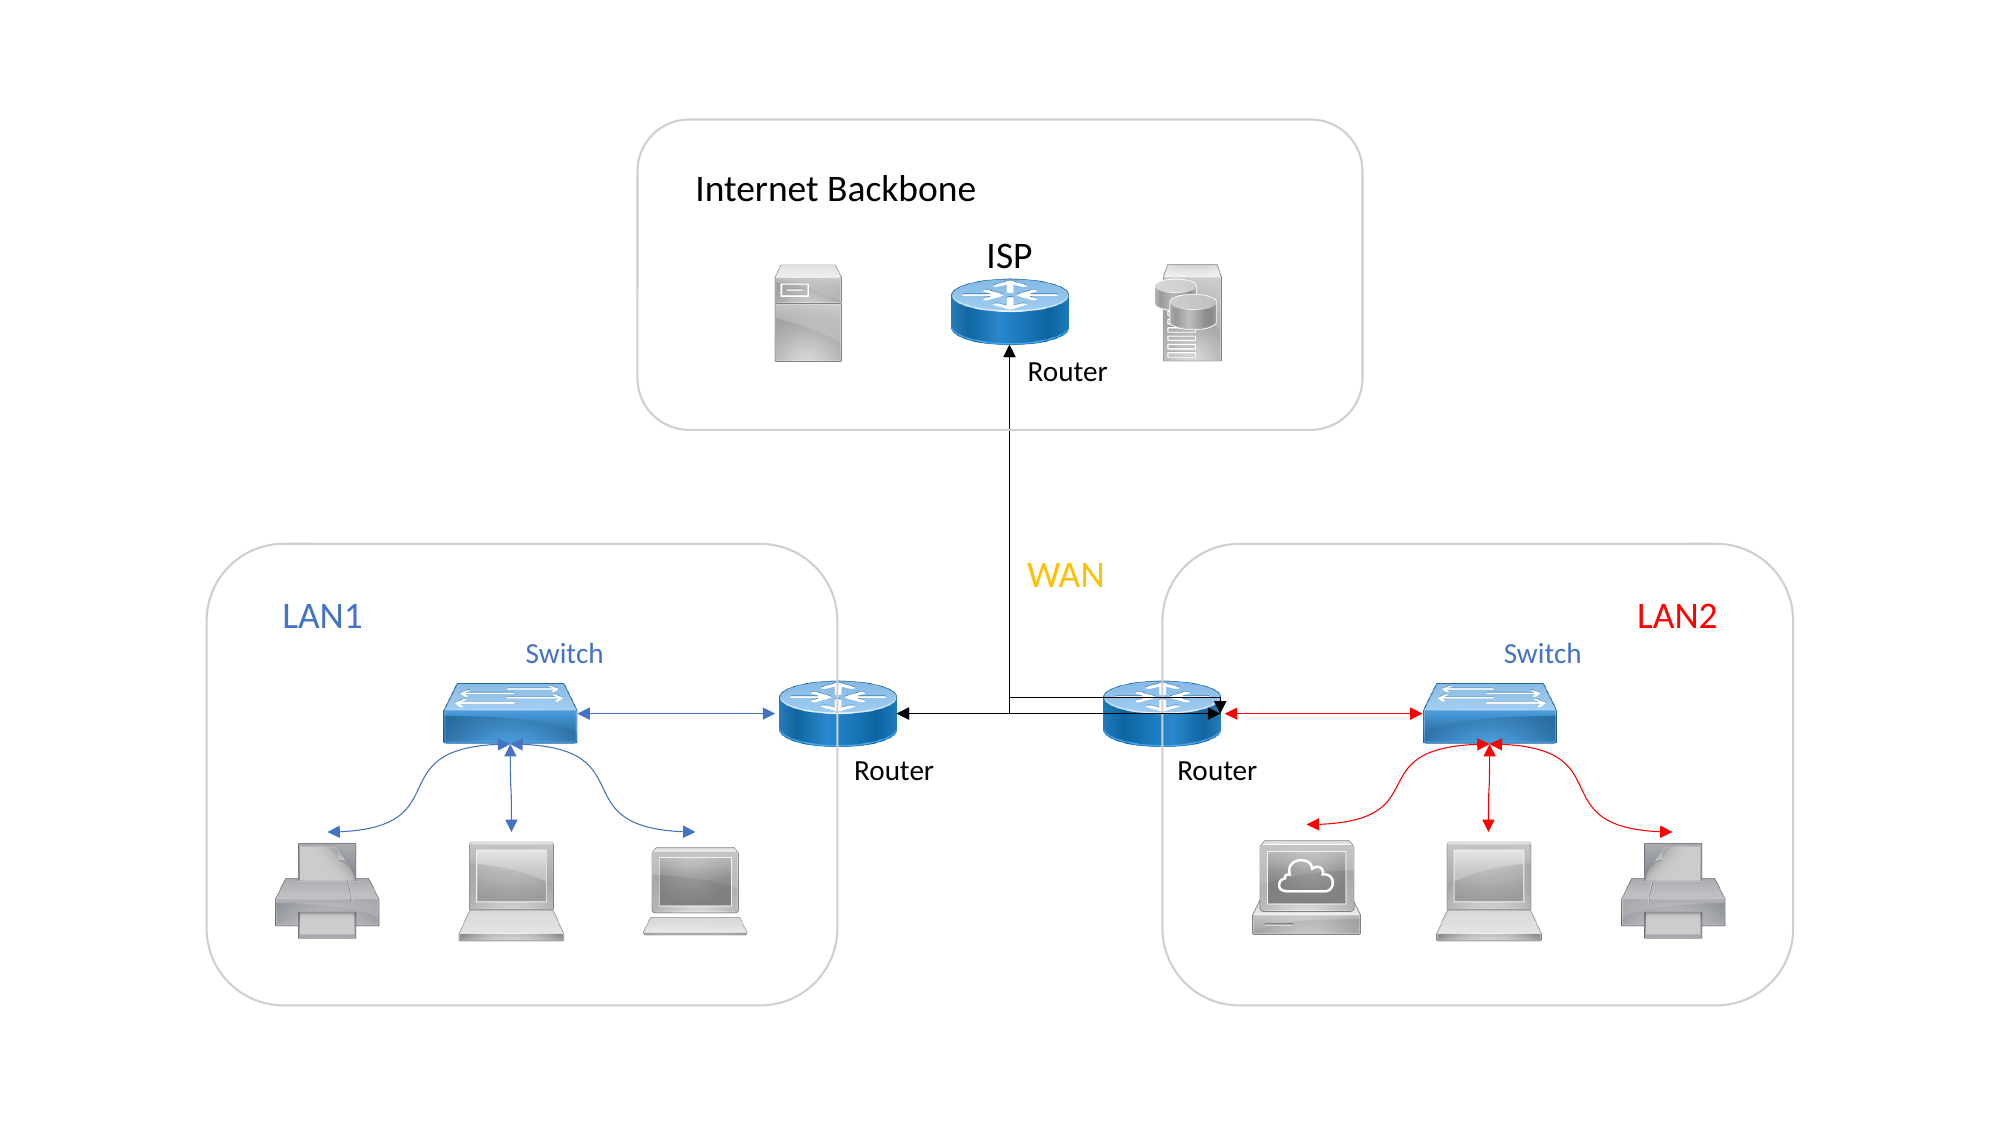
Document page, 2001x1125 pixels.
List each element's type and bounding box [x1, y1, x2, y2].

text_box [206, 119, 1794, 1006]
